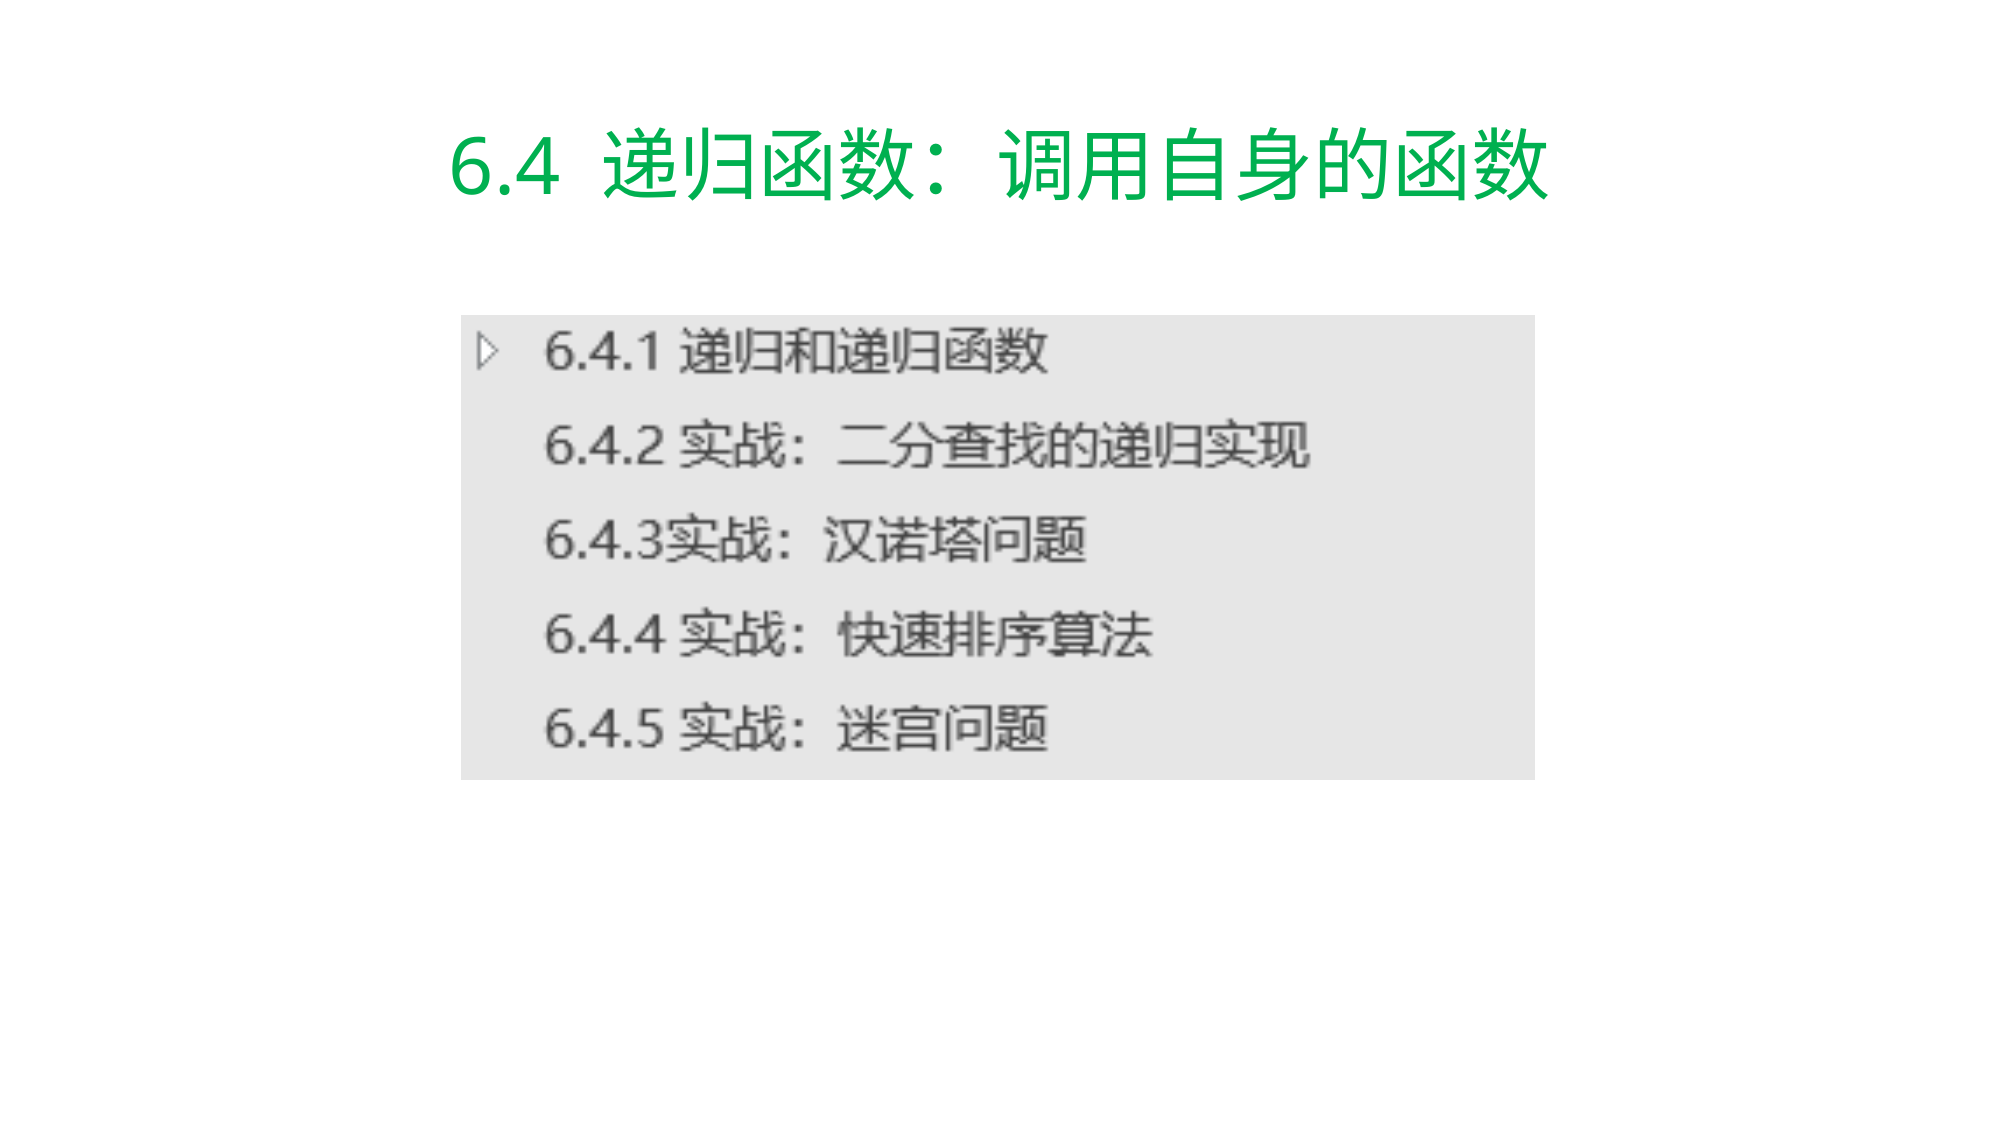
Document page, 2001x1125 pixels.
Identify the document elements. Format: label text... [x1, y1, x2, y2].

title 6.4 递归函数：调用自身的函数 [137, 59, 1863, 278]
picture [461, 315, 1535, 780]
